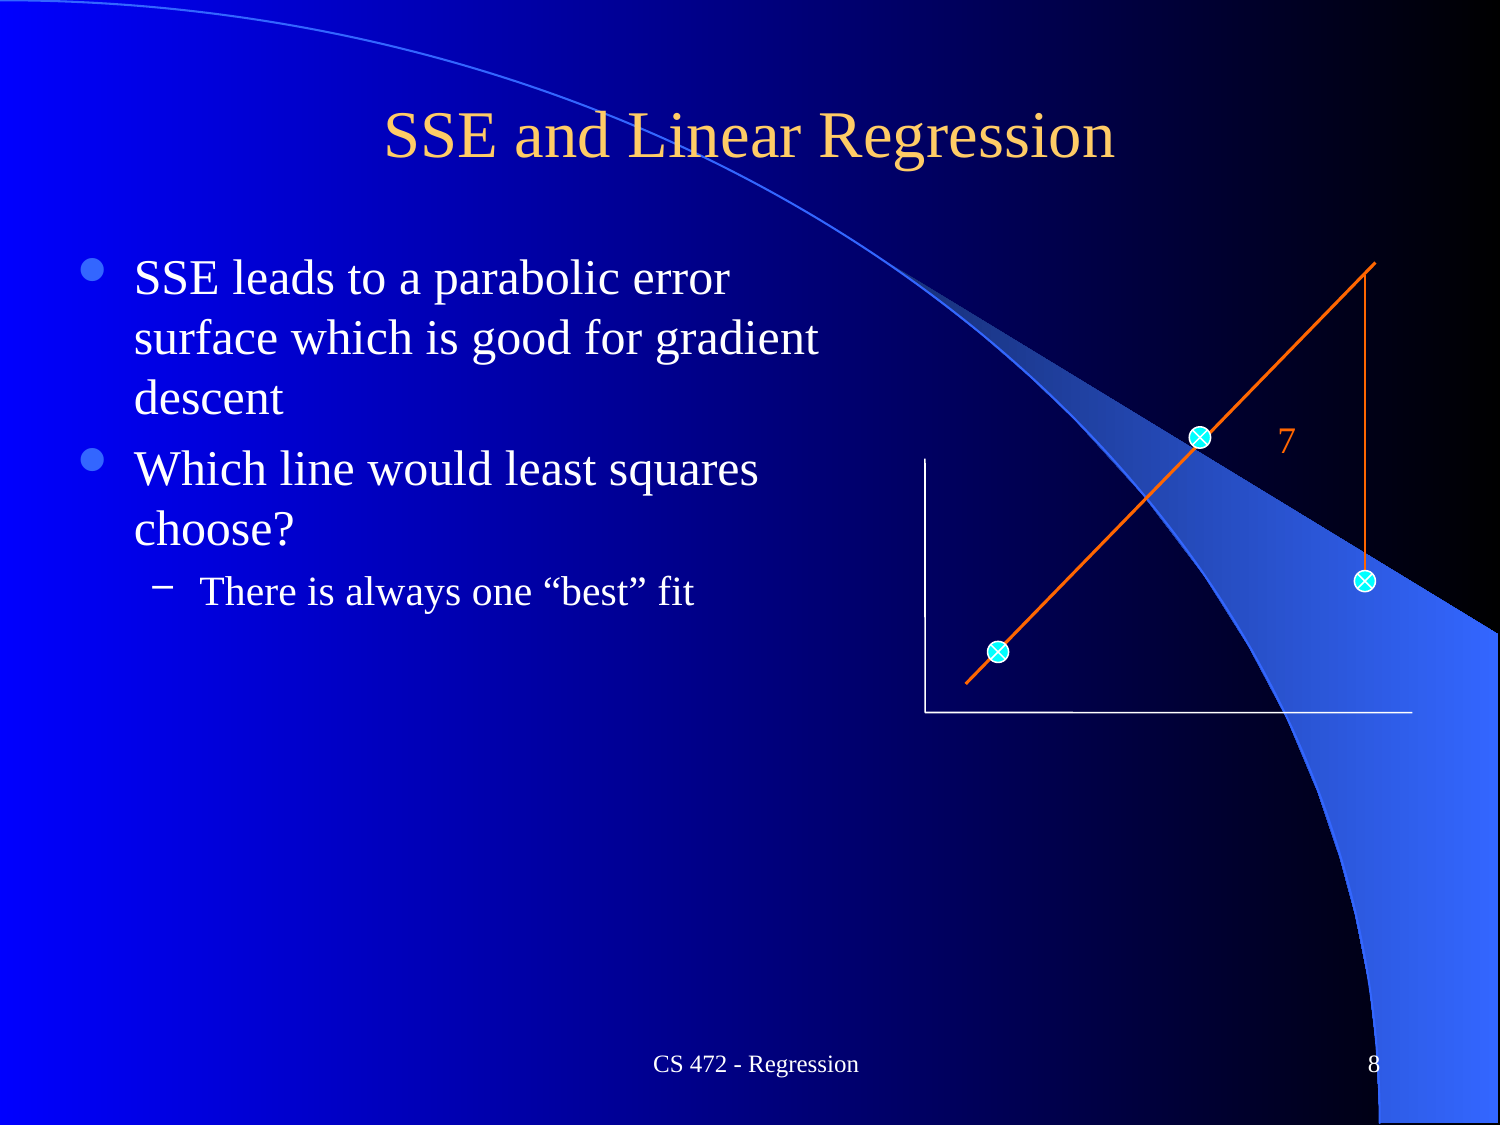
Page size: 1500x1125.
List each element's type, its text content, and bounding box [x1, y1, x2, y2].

title SSE and Linear Regression [112, 62, 1388, 201]
list SSE leads to a parabolic error surface which is good for gradient descent Which line would least squares choose? There is always one “best” fit [62, 237, 901, 1001]
slide_number 8 [1082, 1024, 1396, 1101]
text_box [965, 262, 1376, 685]
footer CS 472 - Regression [474, 1024, 1038, 1101]
